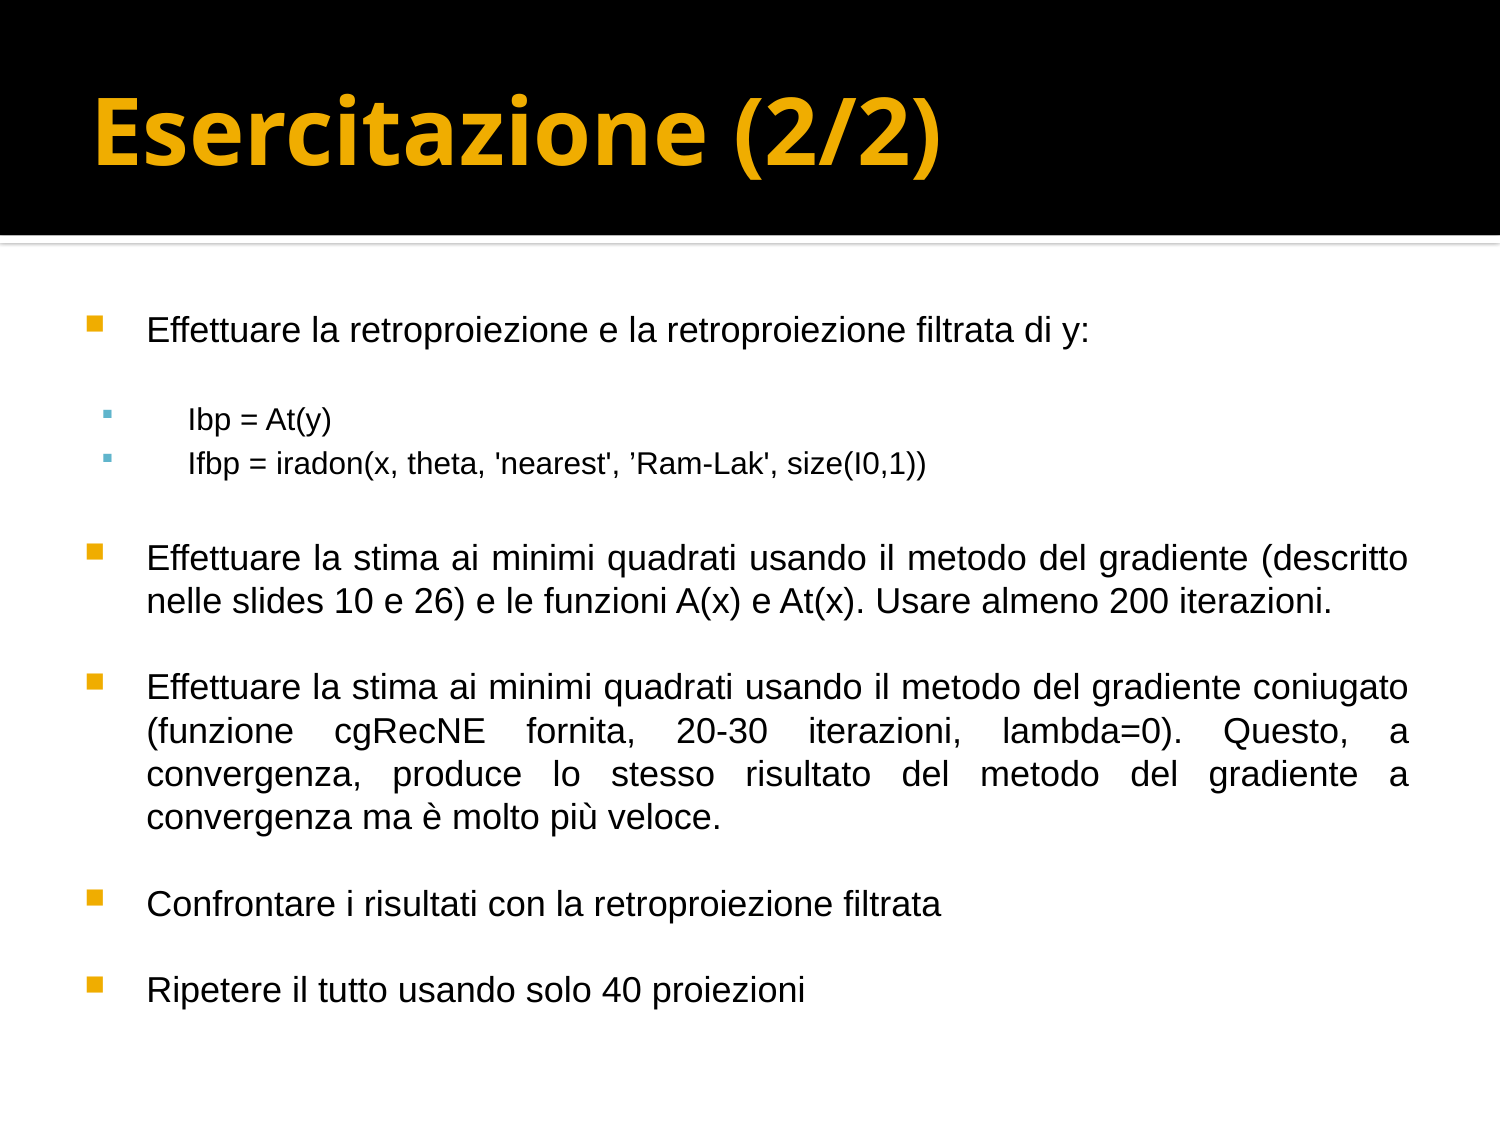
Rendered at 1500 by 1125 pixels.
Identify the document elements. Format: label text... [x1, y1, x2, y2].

list Effettuare la retroproiezione e la retroproiezione filtrata di y: Ibp = At(y) Ifbp = iradon(x, theta, 'nearest', ’Ram-Lak', size(I0,1)) Effettuare la stima ai minimi quadrati usando il metodo del gradiente (descritto nelle slides 10 e 26) e le funzioni A(x) e At(x). Usare almeno 200 iterazioni. Effettuare la stima ai minimi quadrati usando il metodo del gradiente coniugato (funzione cgRecNE fornita, 20-30 iterazioni, lambda=0). Questo, a convergenza, produce lo stesso risultato del metodo del gradiente a convergenza ma è molto più veloce. Confrontare i risultati con la retroproiezione filtrata Ripetere il tutto usando solo 40 proiezioni [75, 291, 1425, 1050]
title Esercitazione (2/2) [75, 25, 1425, 231]
